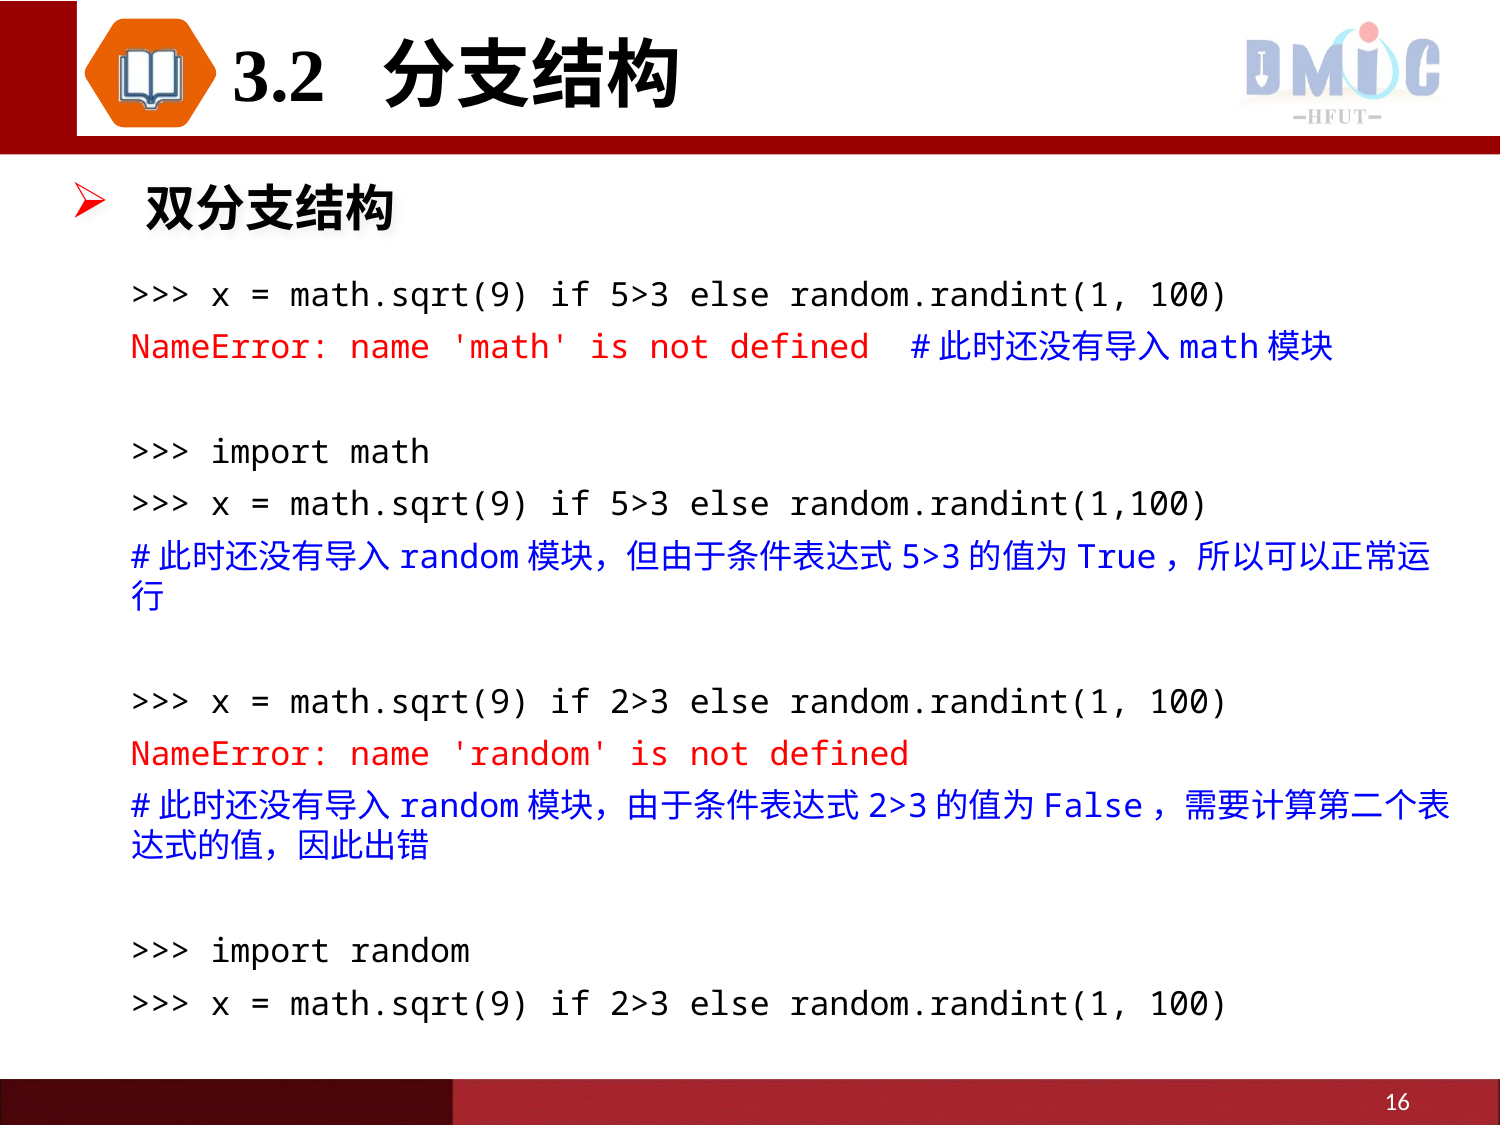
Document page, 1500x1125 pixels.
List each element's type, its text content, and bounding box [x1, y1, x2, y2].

list >>> x = math.sqrt(9) if 5>3 else random.randint(1, 100) NameError: name 'math' is not defined #此时还没有导入math模块 >>> import math >>> x = math.sqrt(9) if 5>3 else random.randint(1,100) #此时还没有导入random模块，但由于条件表达式5>3的值为True，所以可以正常运行 >>> x = math.sqrt(9) if 2>3 else random.randint(1, 100) NameError: name 'random' is not defined #此时还没有导入random模块，由于条件表达式2>3的值为False，需要计算第二个表达式的值，因此出错 >>> import random >>> x = math.sqrt(9) if 2>3 else random.randint(1, 100) [119, 266, 1470, 1035]
slide_number 16 [1074, 1081, 1425, 1119]
picture [0, 1079, 1500, 1125]
text_box 双分支结构 [55, 168, 411, 244]
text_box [0, 18, 969, 128]
